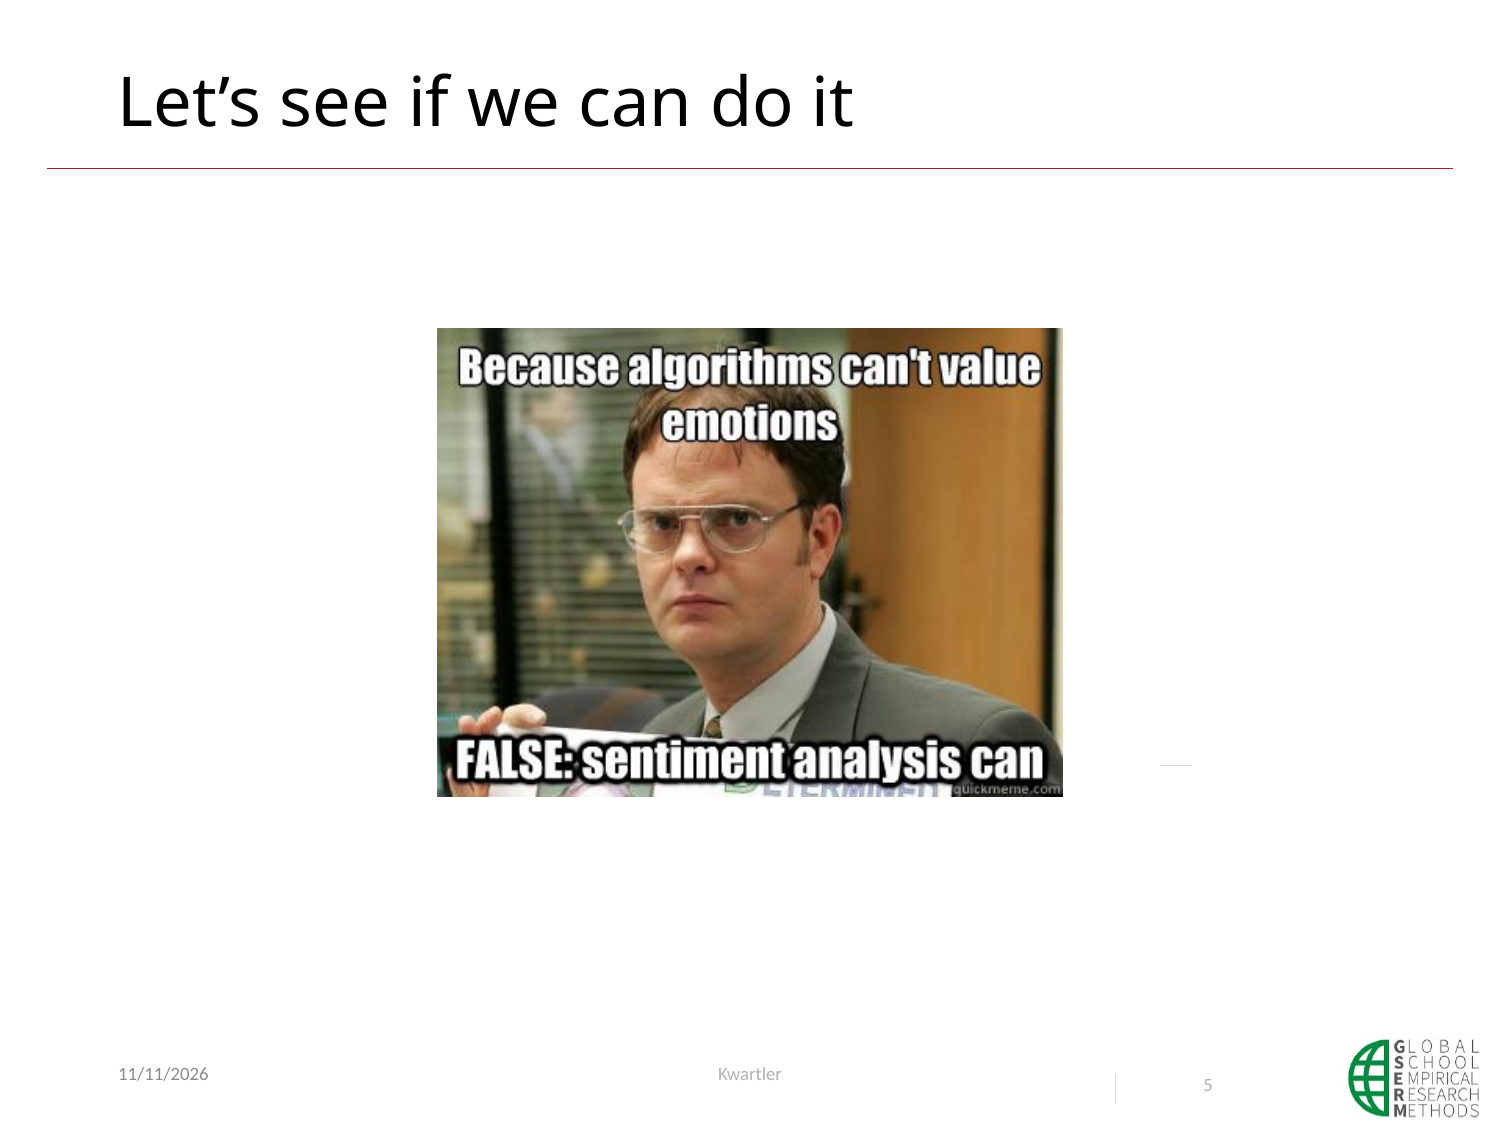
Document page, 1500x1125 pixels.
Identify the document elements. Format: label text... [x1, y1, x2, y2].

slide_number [103, 1042, 441, 1103]
slide_number 5 [1188, 1042, 1330, 1103]
footer Kwartler [496, 1042, 1004, 1103]
title Let’s see if we can do it [103, 59, 1397, 157]
picture [1342, 1031, 1500, 1120]
picture [437, 328, 1063, 797]
